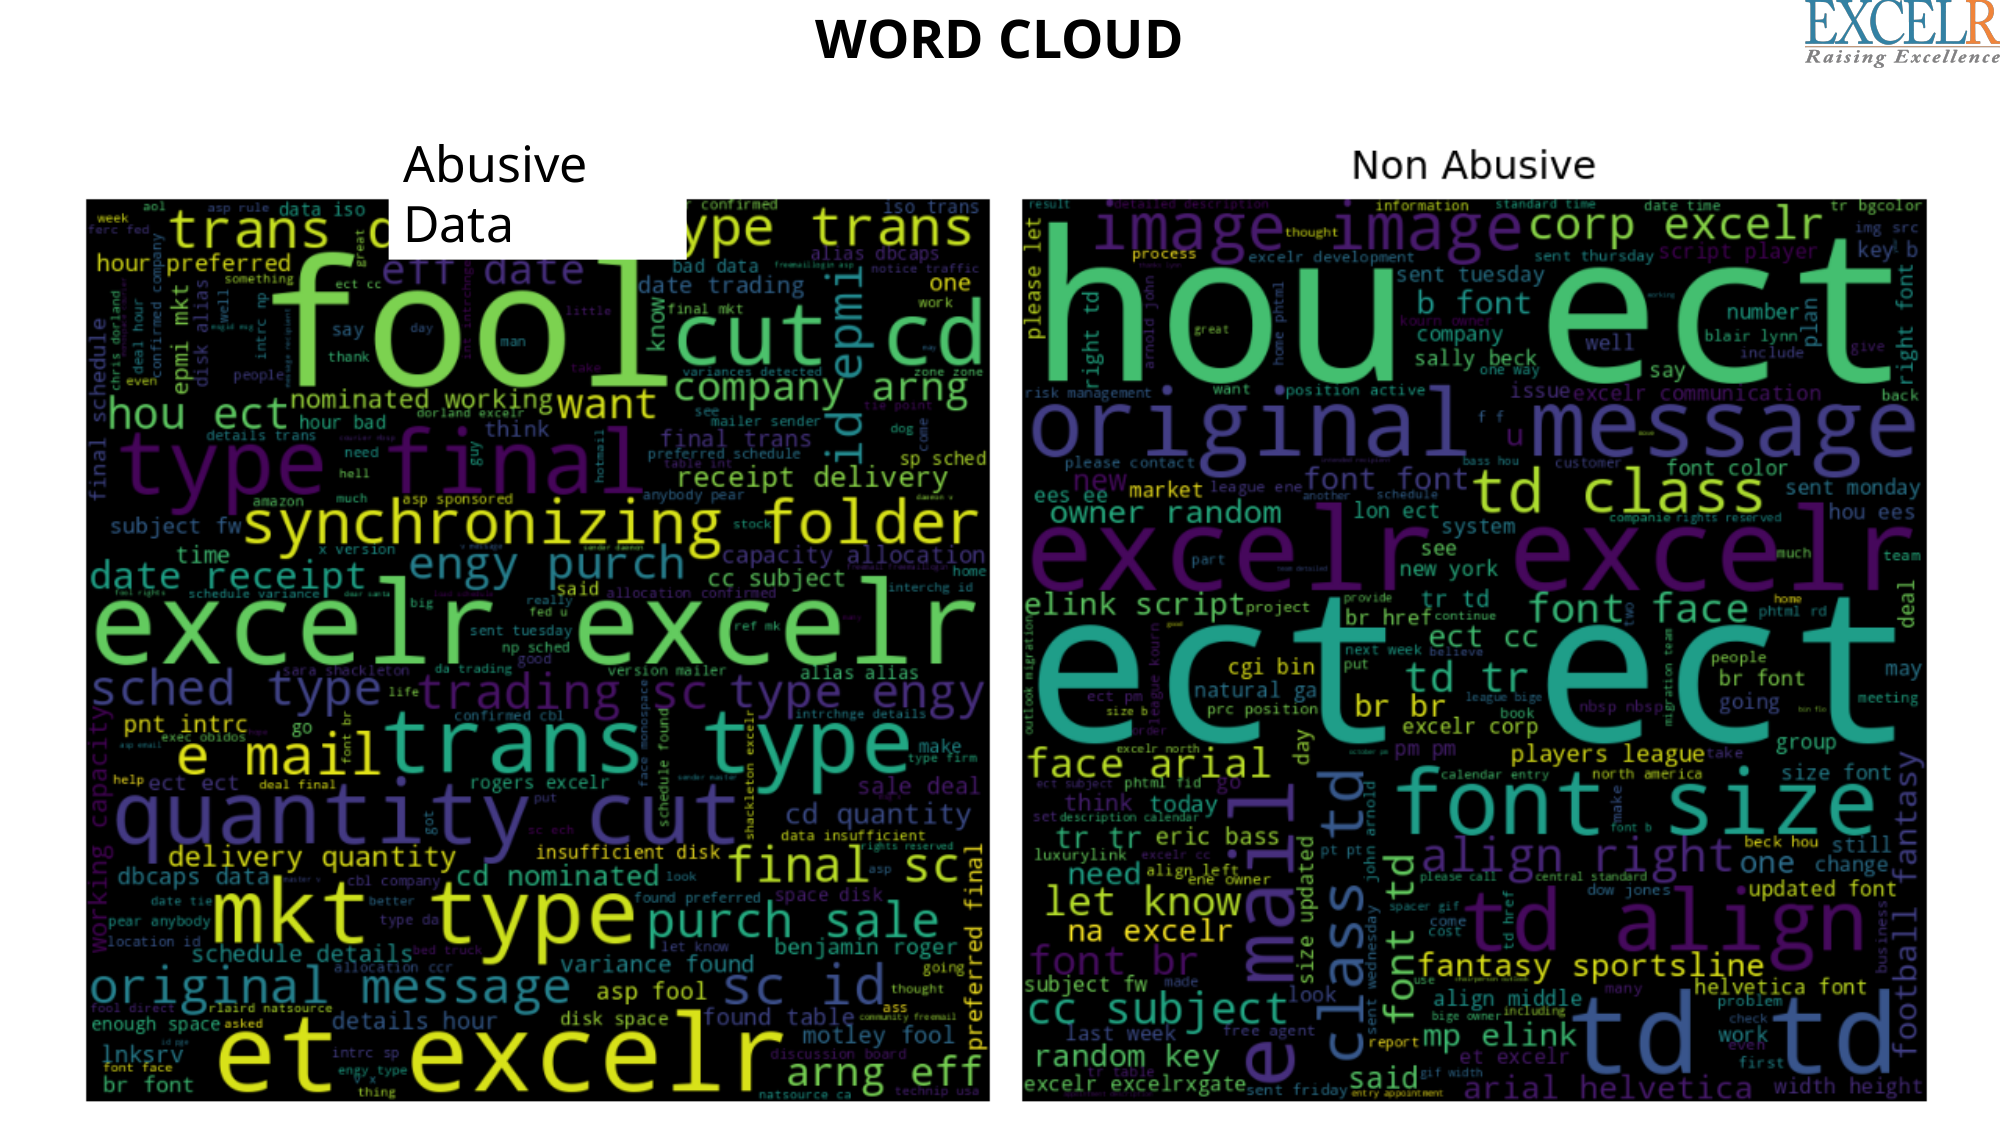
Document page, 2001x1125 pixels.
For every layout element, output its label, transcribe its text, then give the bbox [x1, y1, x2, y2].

picture [1805, 0, 2000, 68]
picture [63, 126, 1949, 1125]
title WORD CLOUD [795, 0, 1205, 84]
